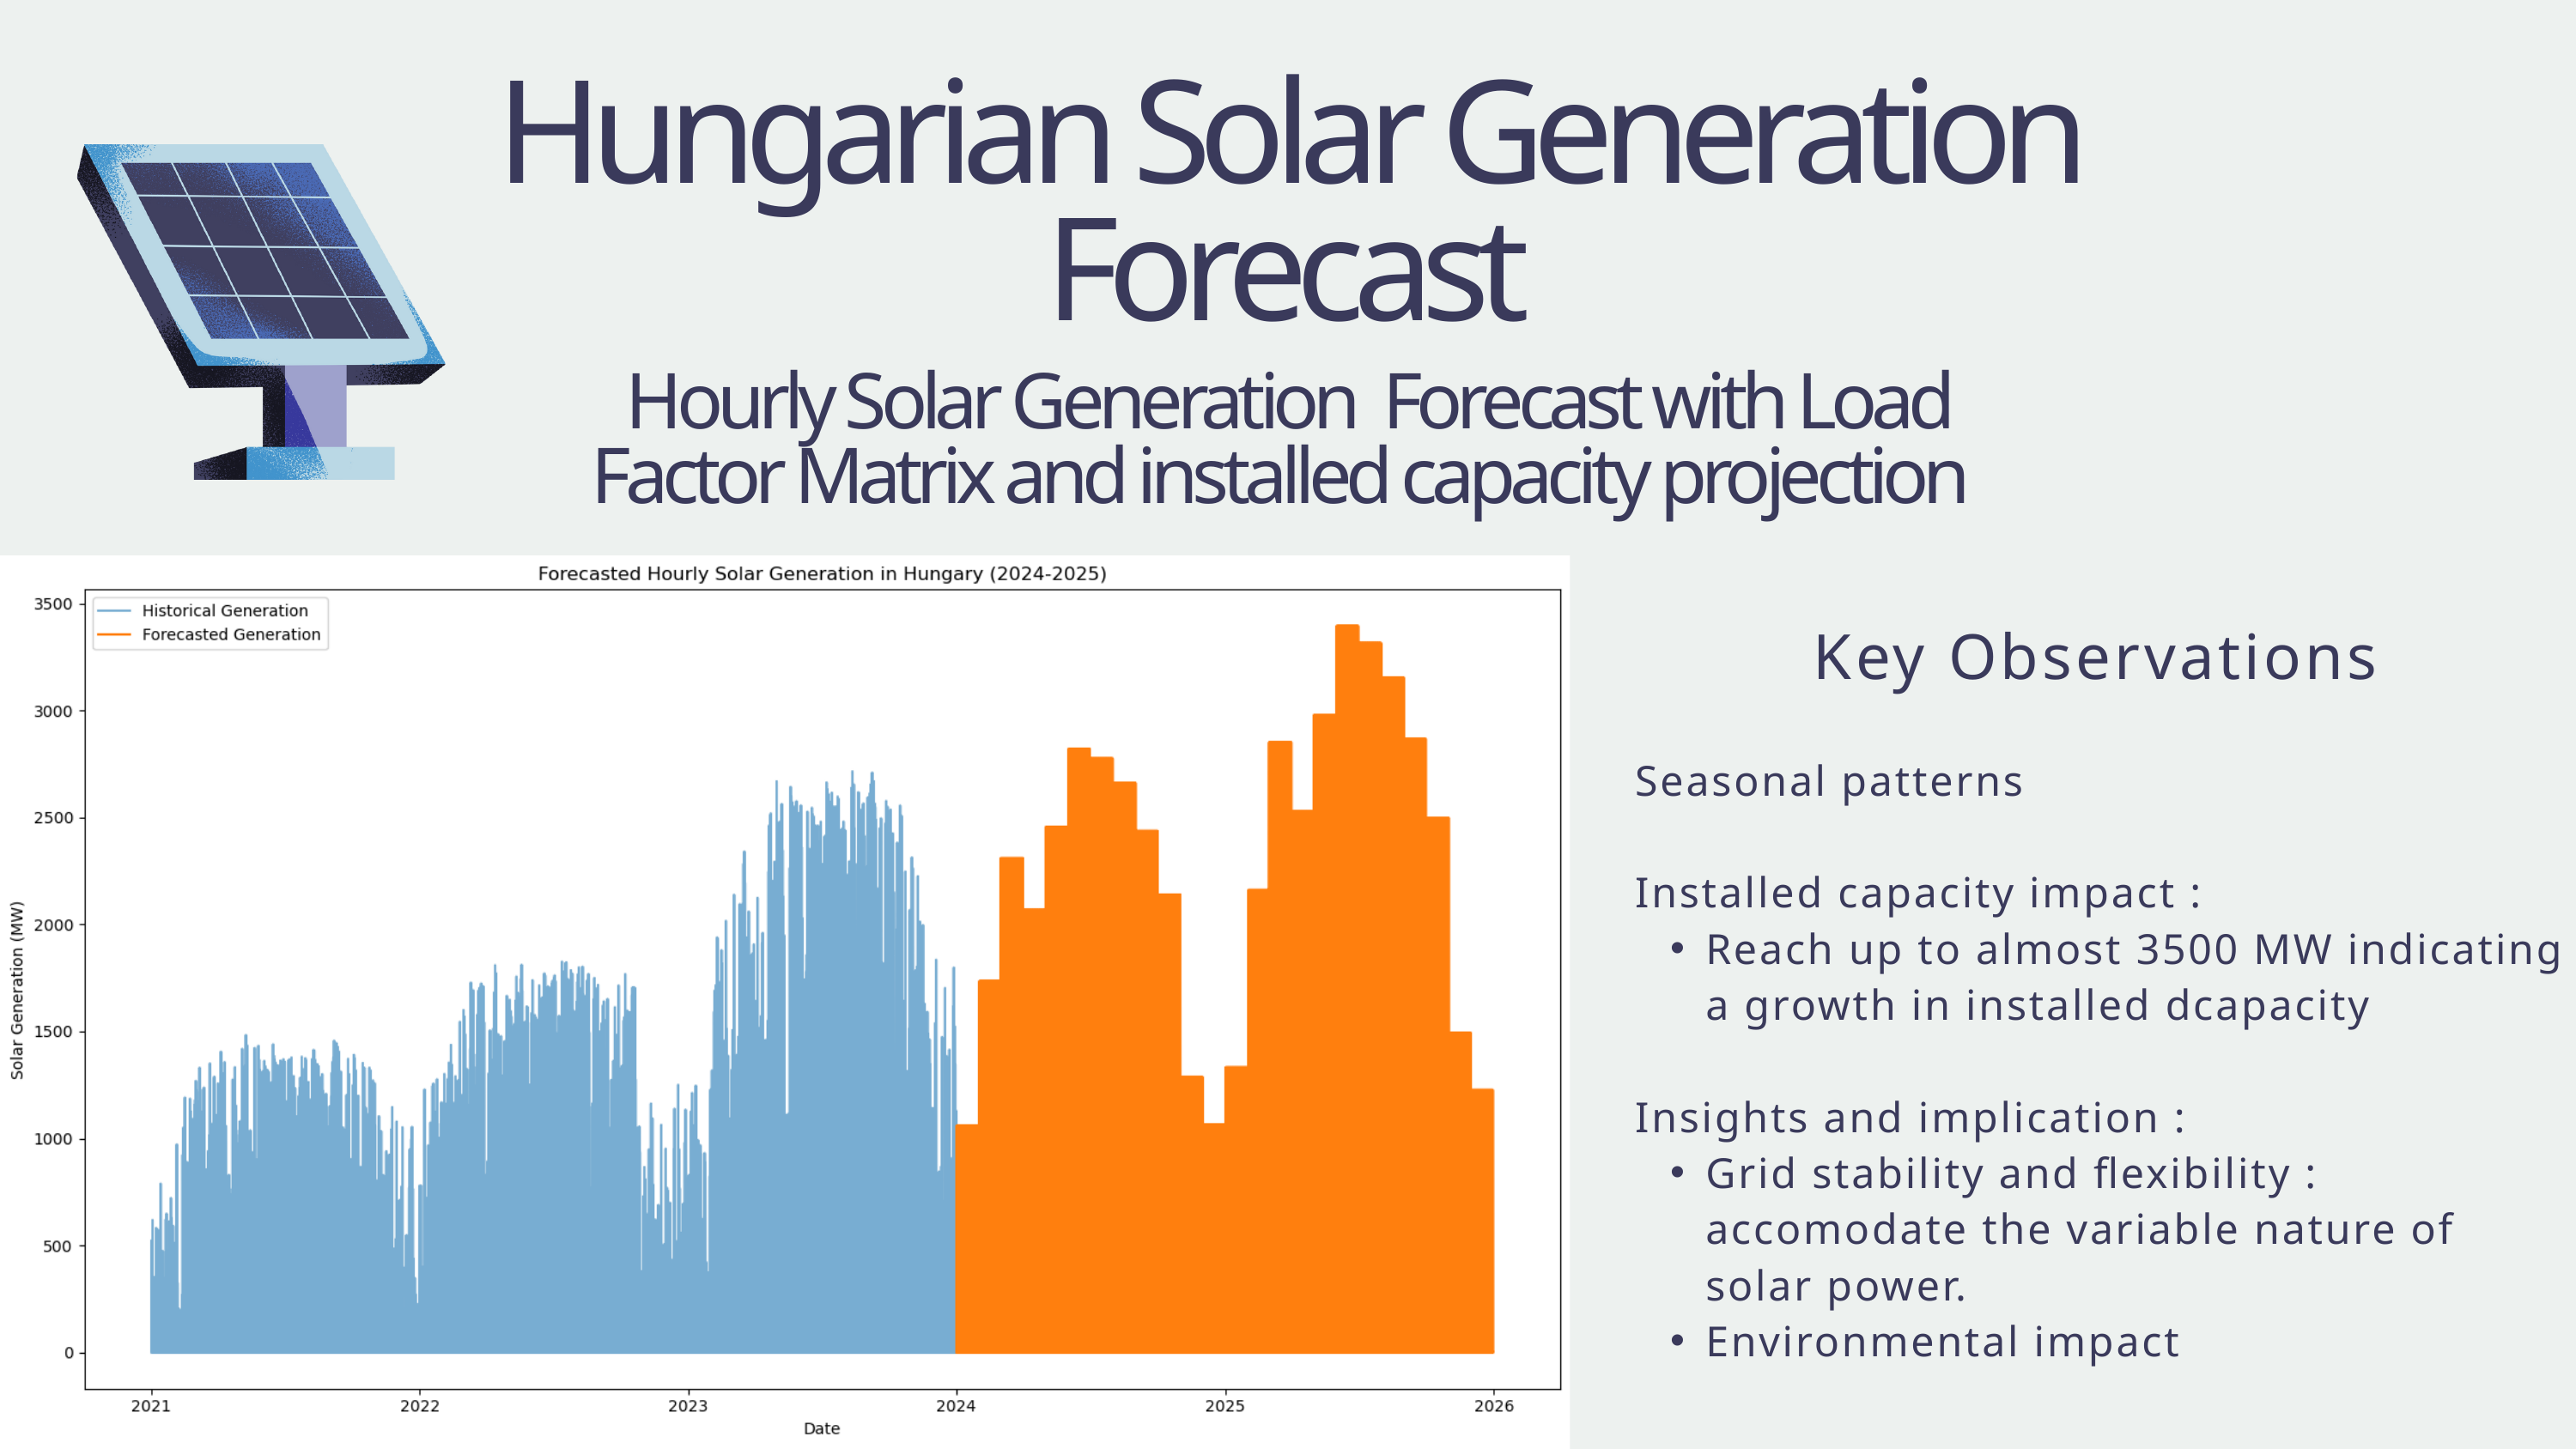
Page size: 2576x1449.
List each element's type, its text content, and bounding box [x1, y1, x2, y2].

text_box [76, 144, 446, 480]
text_box Hourly Solar Generation Forecast with Load Factor Matrix and installed capacity projection [525, 370, 2051, 519]
text_box Key Observations Seasonal patterns Installed capacity impact : Reach up to almost 3500 MW indicating a growth in installed dcapacity Insights and implication : Grid stability and flexibility : accomodate the variable nature of solar power. Environmental impact [1635, 608, 2576, 1366]
text_box Hungarian Solar Generation Forecast [485, 74, 2091, 349]
text_box [0, 555, 1571, 1449]
